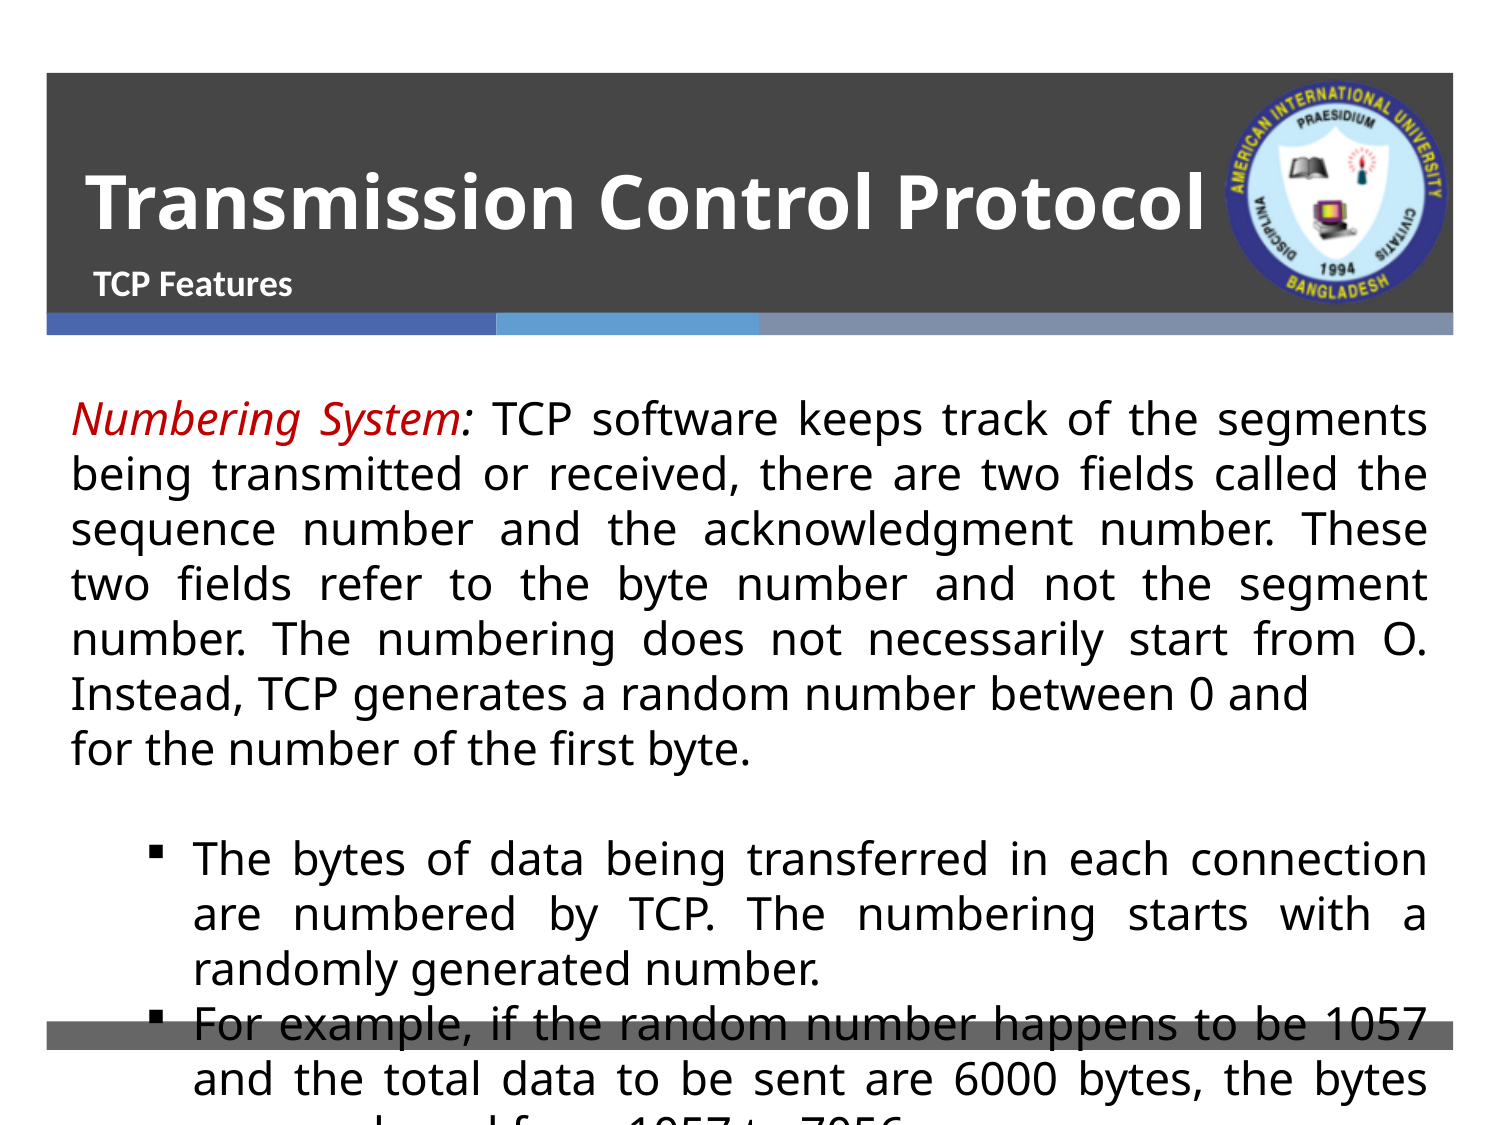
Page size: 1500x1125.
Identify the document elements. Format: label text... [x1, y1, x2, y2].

subtitle TCP Features [78, 251, 1351, 331]
title Transmission Control Protocol [69, 73, 1351, 253]
picture [1351, 75, 1454, 310]
text_box Numbering System: TCP software keeps track of the segments being transmitted or received, there are two fields called the sequence number and the acknowledgment number. These two fields refer to the byte number and not the segment number. The numbering does not necessarily start from O. Instead, TCP generates a random number between 0 and for the num­ber of the first byte. The bytes of data being transferred in each connection are numbered by TCP. The numbering starts with a randomly generated number. For example, if the random number happens to be 1057 and the total data to be sent are 6000 bytes, the bytes are numbered from 1057 to 7056. [55, 382, 1444, 1125]
